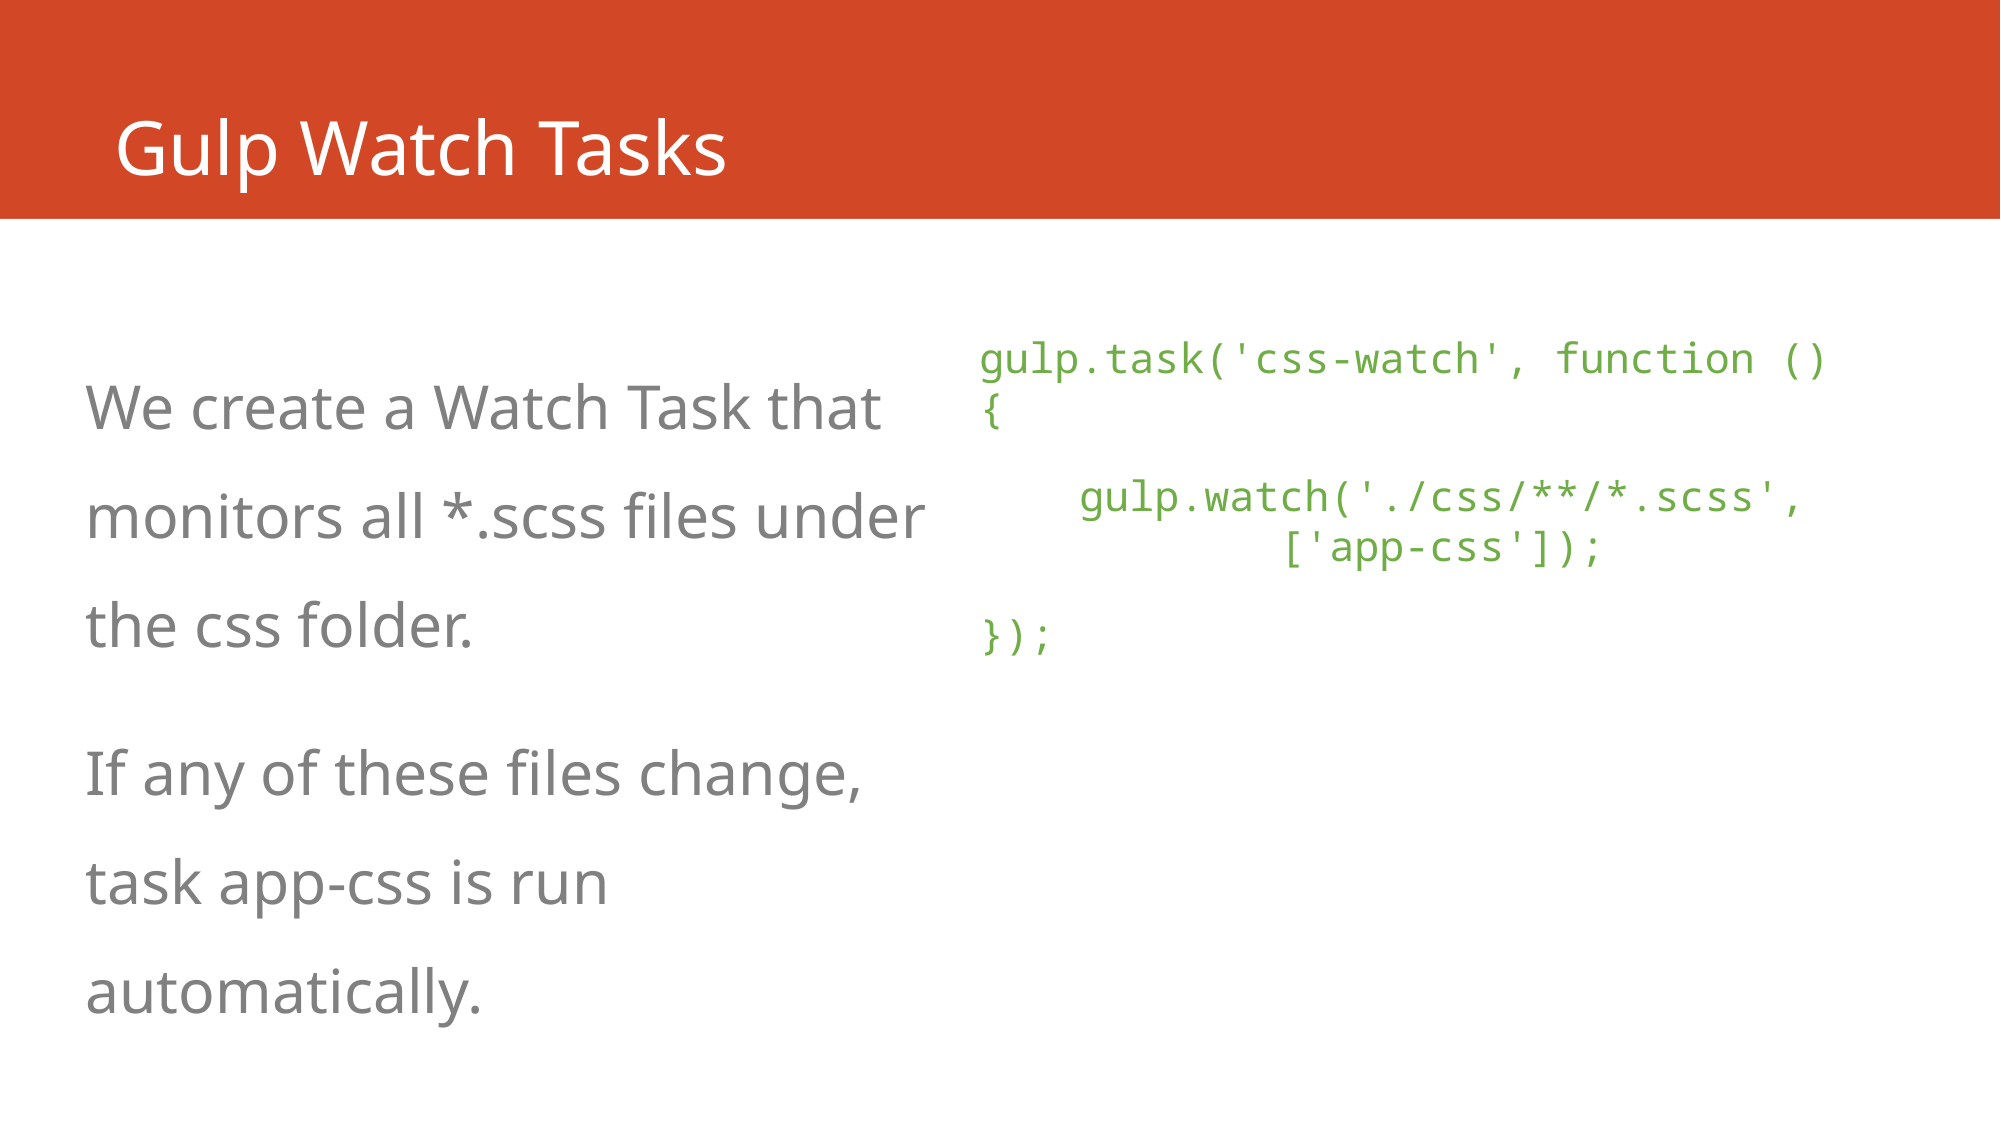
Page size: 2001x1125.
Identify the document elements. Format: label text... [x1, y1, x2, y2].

list gulp.task('css-watch', function () { gulp.watch('./css/**/*.scss', ['app-css']); }); [965, 324, 1863, 1039]
text_box We create a Watch Task that monitors all *.scss files under the css folder. If any of these files change, task app-css is run automatically. [70, 324, 965, 1039]
title Gulp Watch Tasks [99, 0, 1863, 199]
